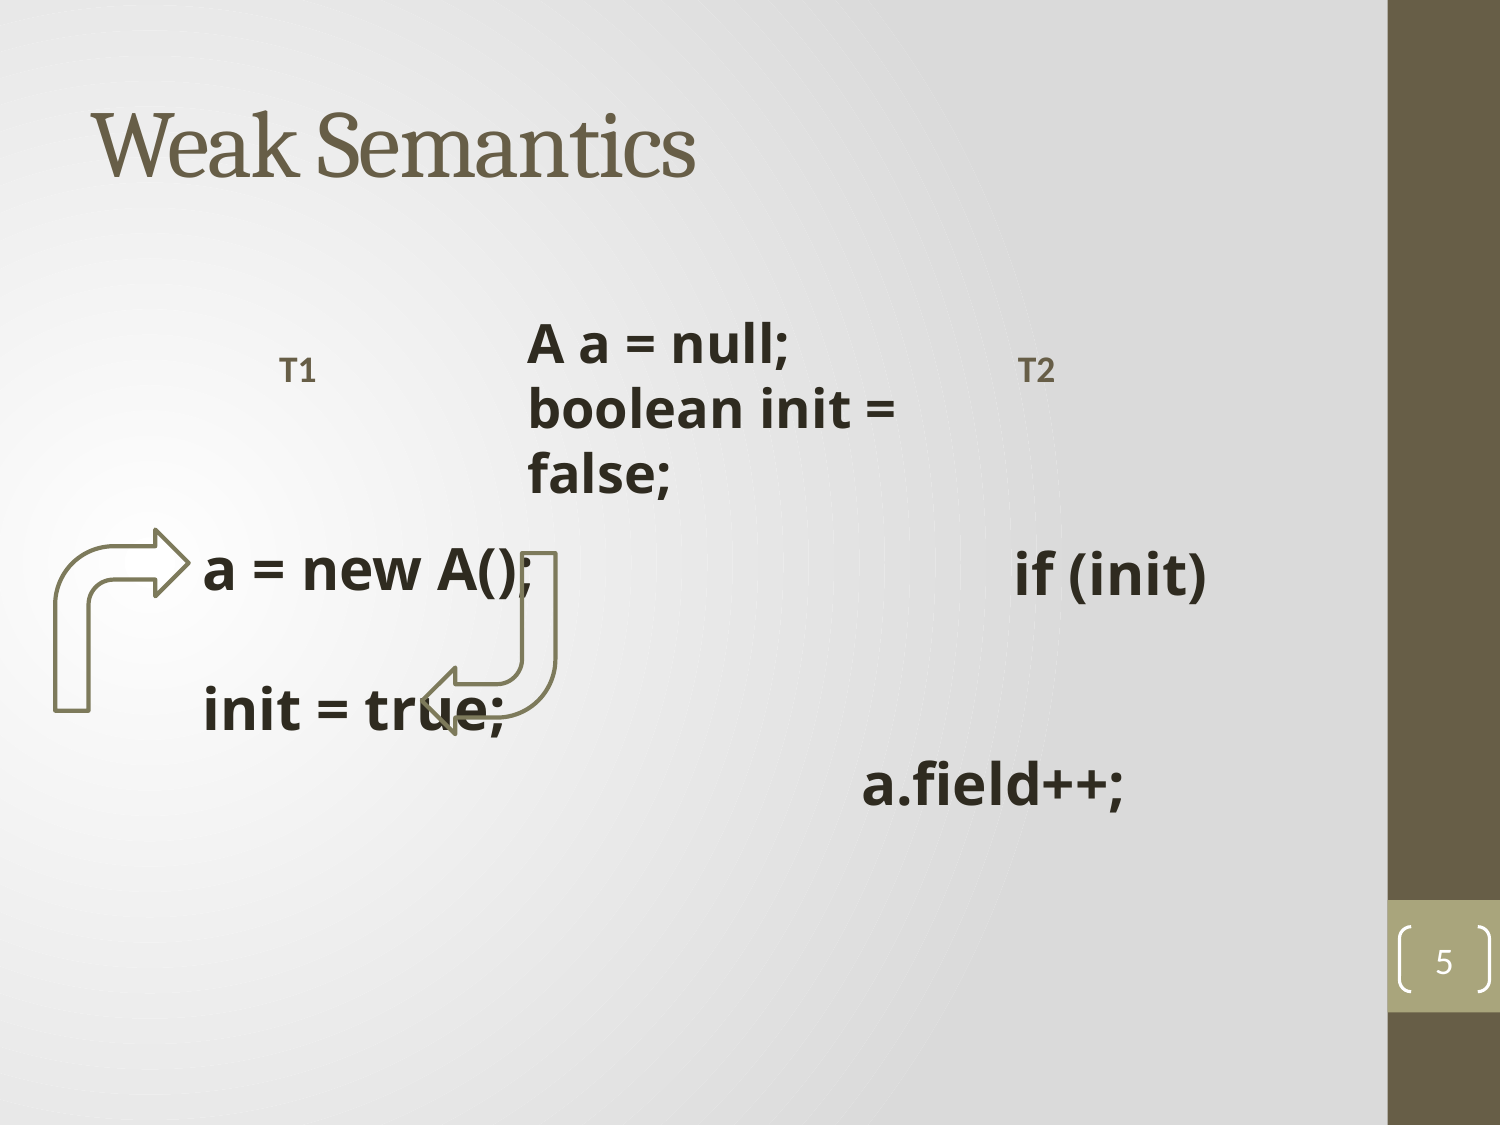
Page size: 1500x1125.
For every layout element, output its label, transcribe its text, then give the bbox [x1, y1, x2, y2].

text_box T1 [162, 337, 475, 398]
slide_number 5 [1397, 925, 1492, 994]
text_box [419, 577, 558, 737]
text_box T2 [925, 337, 1206, 398]
text_box if (init) a.field++; [846, 529, 1263, 895]
text_box A a = null; boolean init = false; [512, 302, 925, 577]
text_box a = new A(); init = true; [187, 524, 550, 820]
text_box [53, 527, 191, 713]
title Weak Semantics [75, 45, 1325, 233]
